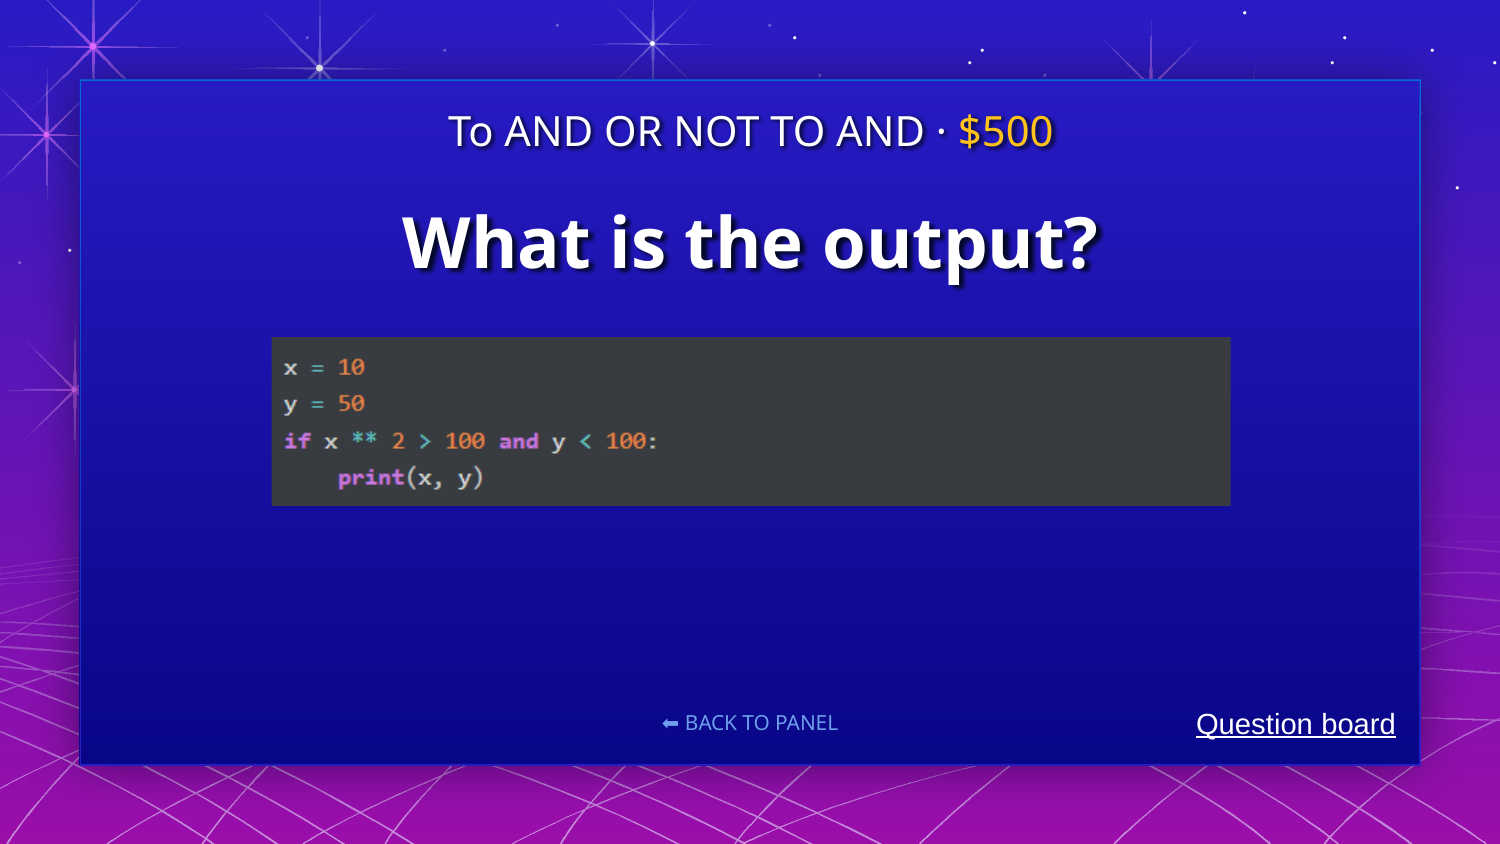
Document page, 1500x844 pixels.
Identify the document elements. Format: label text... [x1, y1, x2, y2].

text_box Question board [1181, 698, 1429, 748]
subtitle To AND OR NOT TO AND · $500 [170, 105, 1332, 178]
title What is the output? [170, 178, 1333, 495]
picture [271, 337, 1231, 507]
title What is the output? [170, 0, 1333, 105]
